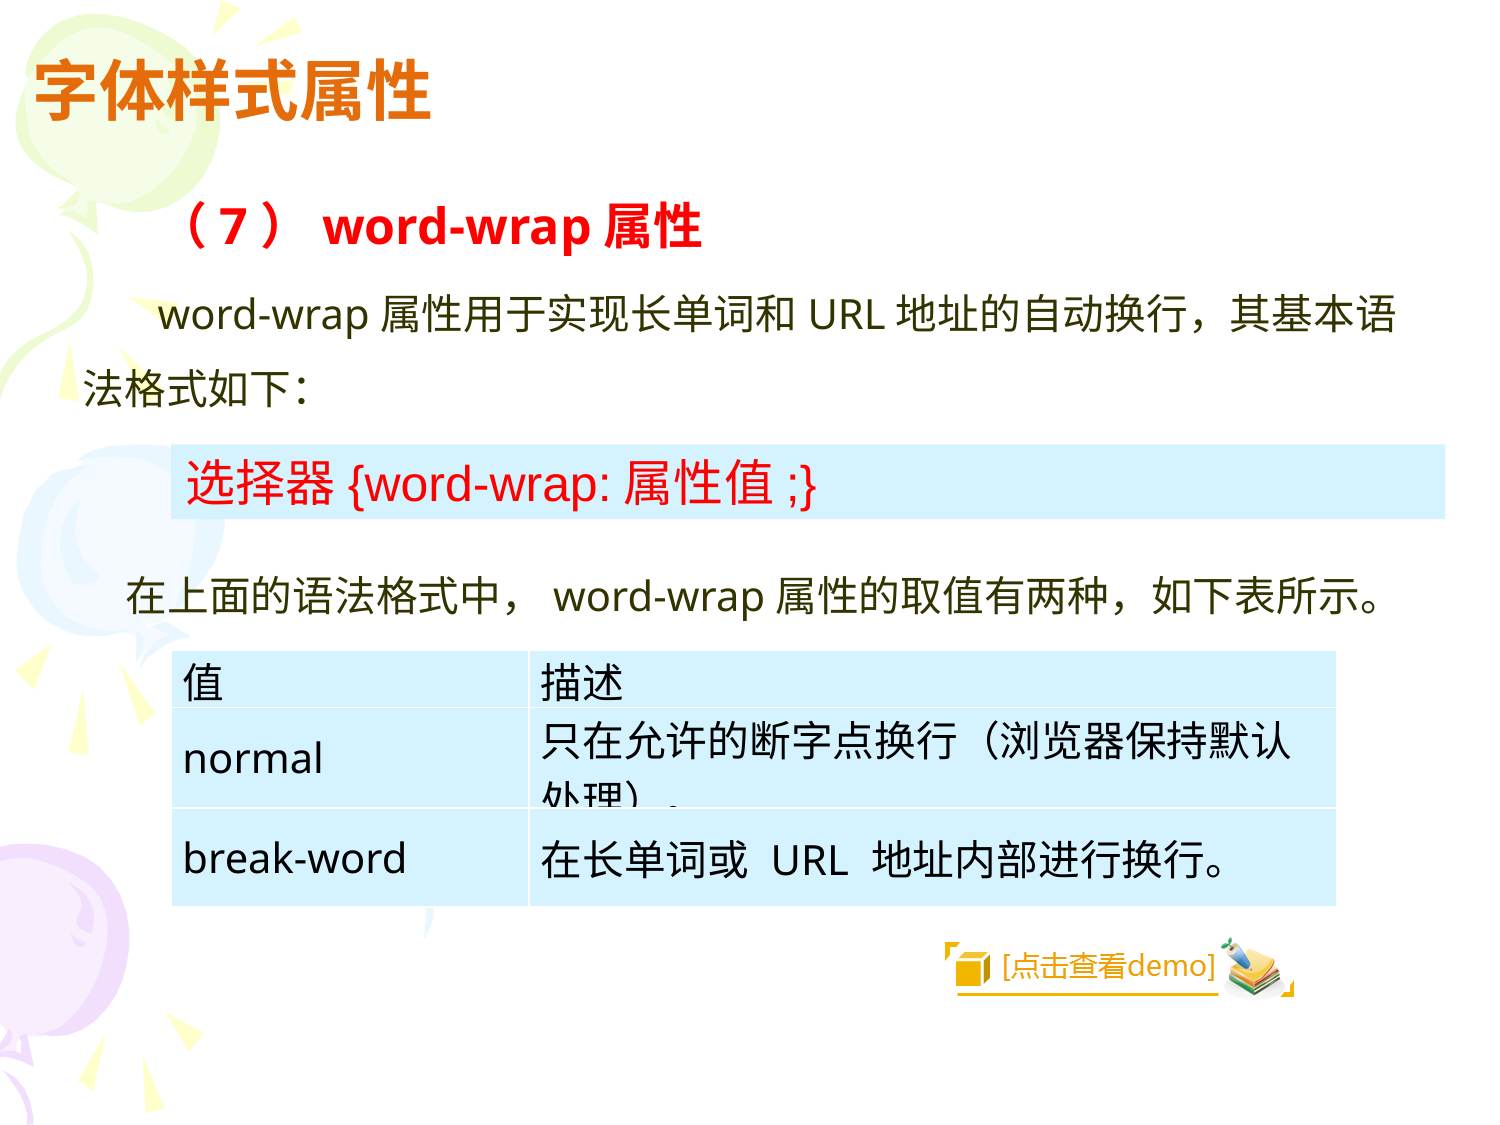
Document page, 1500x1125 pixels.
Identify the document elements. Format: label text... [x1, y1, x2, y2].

table_cell normal [172, 708, 528, 807]
title 字体样式属性 [17, 18, 1292, 138]
list （7）word-wrap属性 word-wrap属性用于实现长单词和URL地址的自动换行，其基本语法格式如下： [67, 156, 1418, 732]
text_box 选择器{word-wrap:属性值;} [171, 444, 1446, 520]
table_cell break-word [172, 809, 528, 906]
table_cell 只在允许的断字点换行（浏览器保持默认处理）。 [530, 708, 1336, 807]
table_header 描述 [530, 651, 1336, 707]
table_cell 在长单词或 URL 地址内部进行换行。 [530, 809, 1336, 906]
picture [945, 937, 1294, 1001]
table_header 值 [172, 651, 528, 707]
text_box 在上面的语法格式中，word-wrap属性的取值有两种，如下表所示。 [110, 562, 1418, 628]
